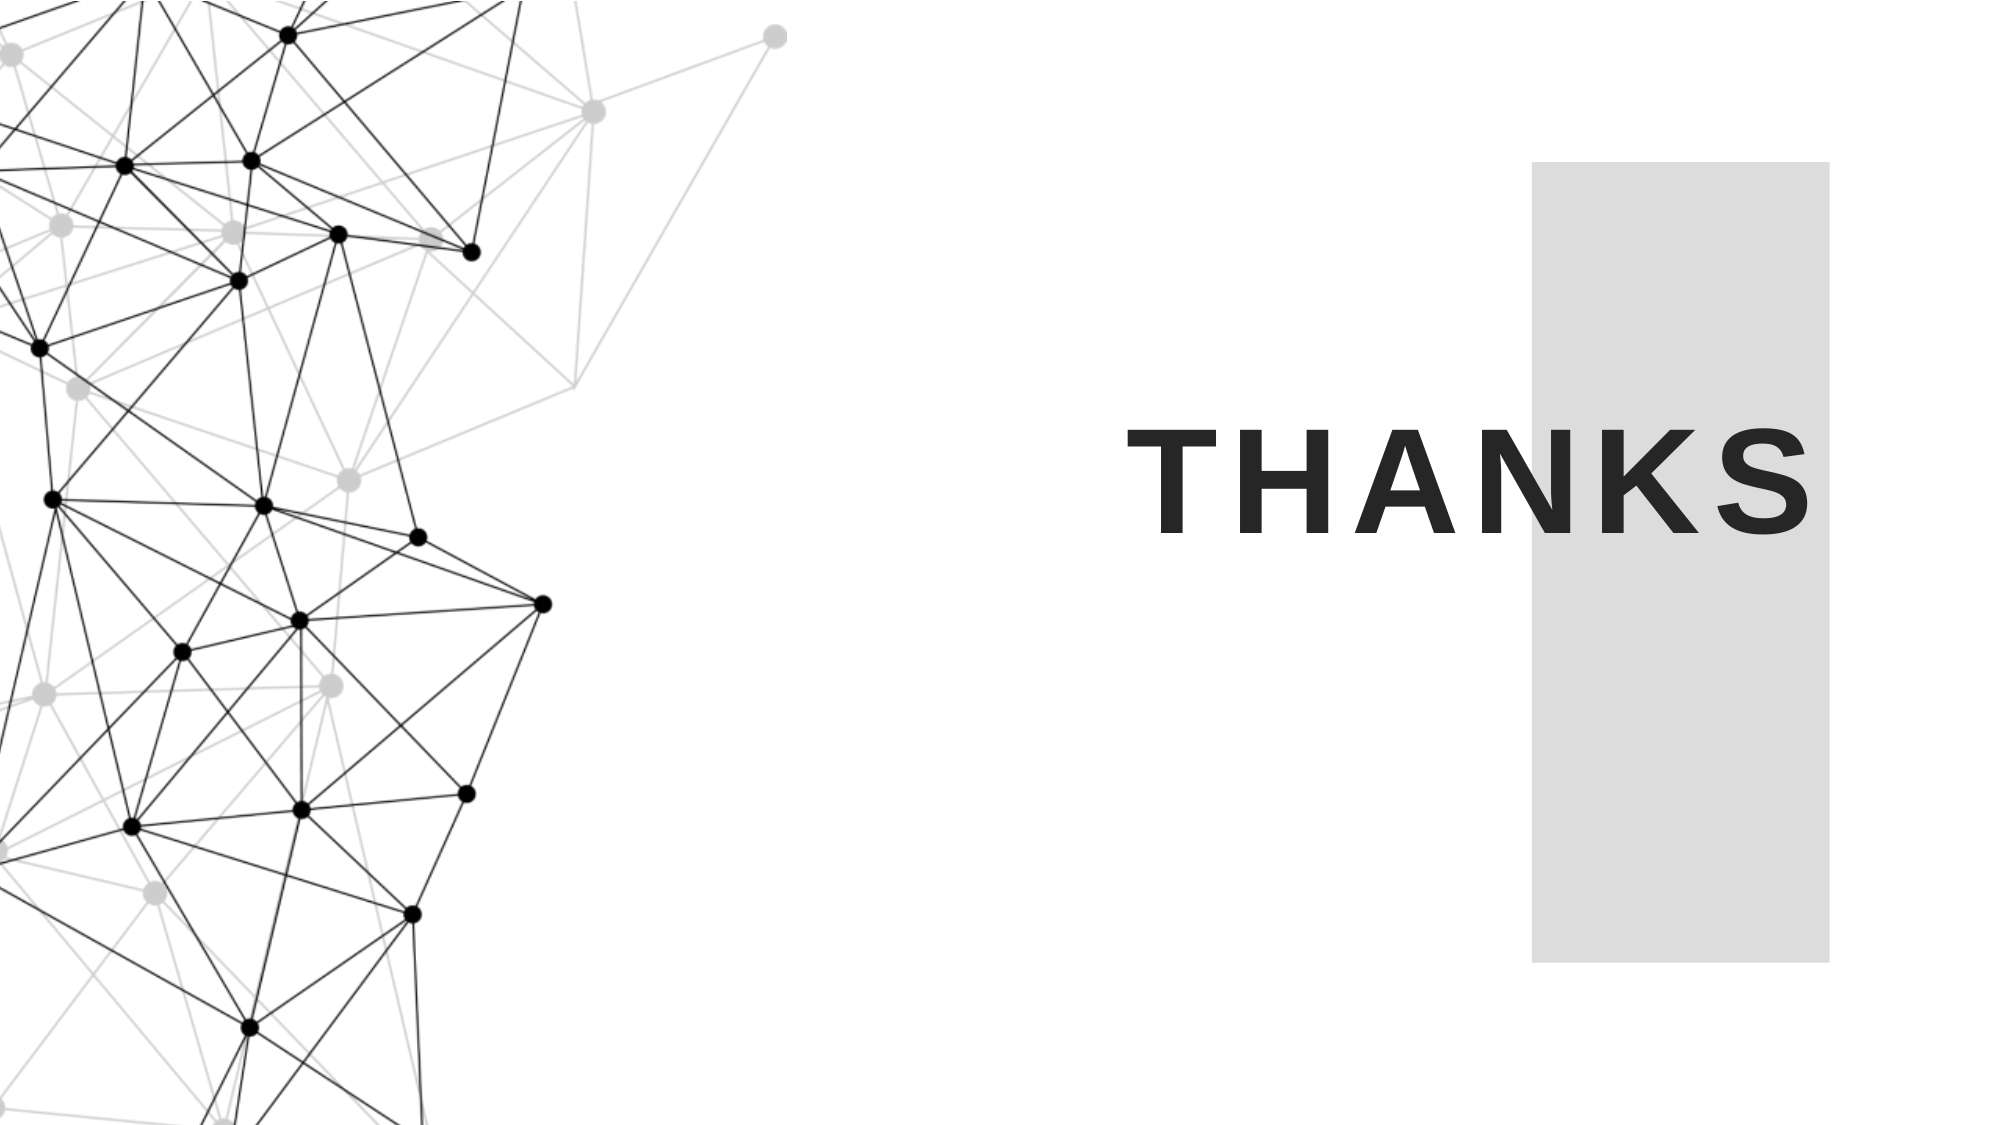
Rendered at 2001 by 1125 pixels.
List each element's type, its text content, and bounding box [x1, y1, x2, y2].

title THANKS [999, 366, 1829, 581]
picture [0, 1, 787, 1125]
